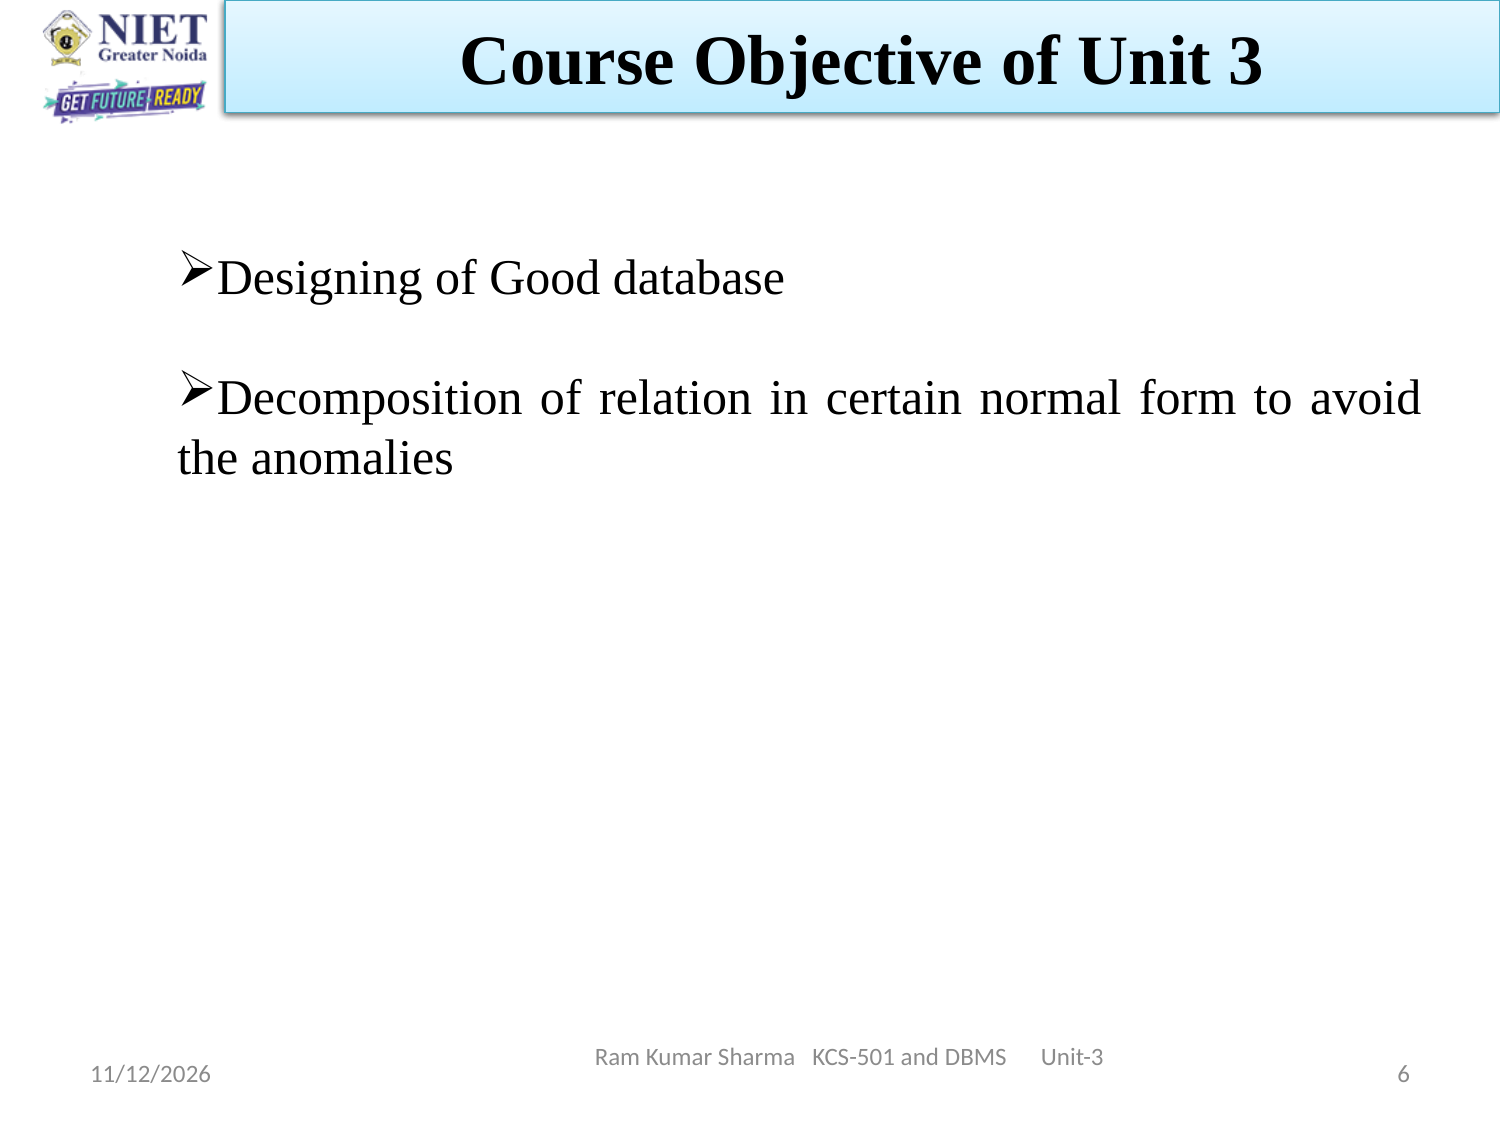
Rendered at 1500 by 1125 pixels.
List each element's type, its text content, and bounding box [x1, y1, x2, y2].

footer Ram Kumar Sharma KCS-501 and DBMS Unit-3 [462, 1025, 1238, 1085]
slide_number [75, 1042, 425, 1103]
text_box Designing of Good database Decomposition of relation in certain normal form to avoid the anomalies [162, 236, 1438, 552]
picture [5, 0, 244, 134]
text_box Course Objective of Unit 3 [224, 0, 1500, 113]
slide_number 6 [1074, 1042, 1425, 1103]
